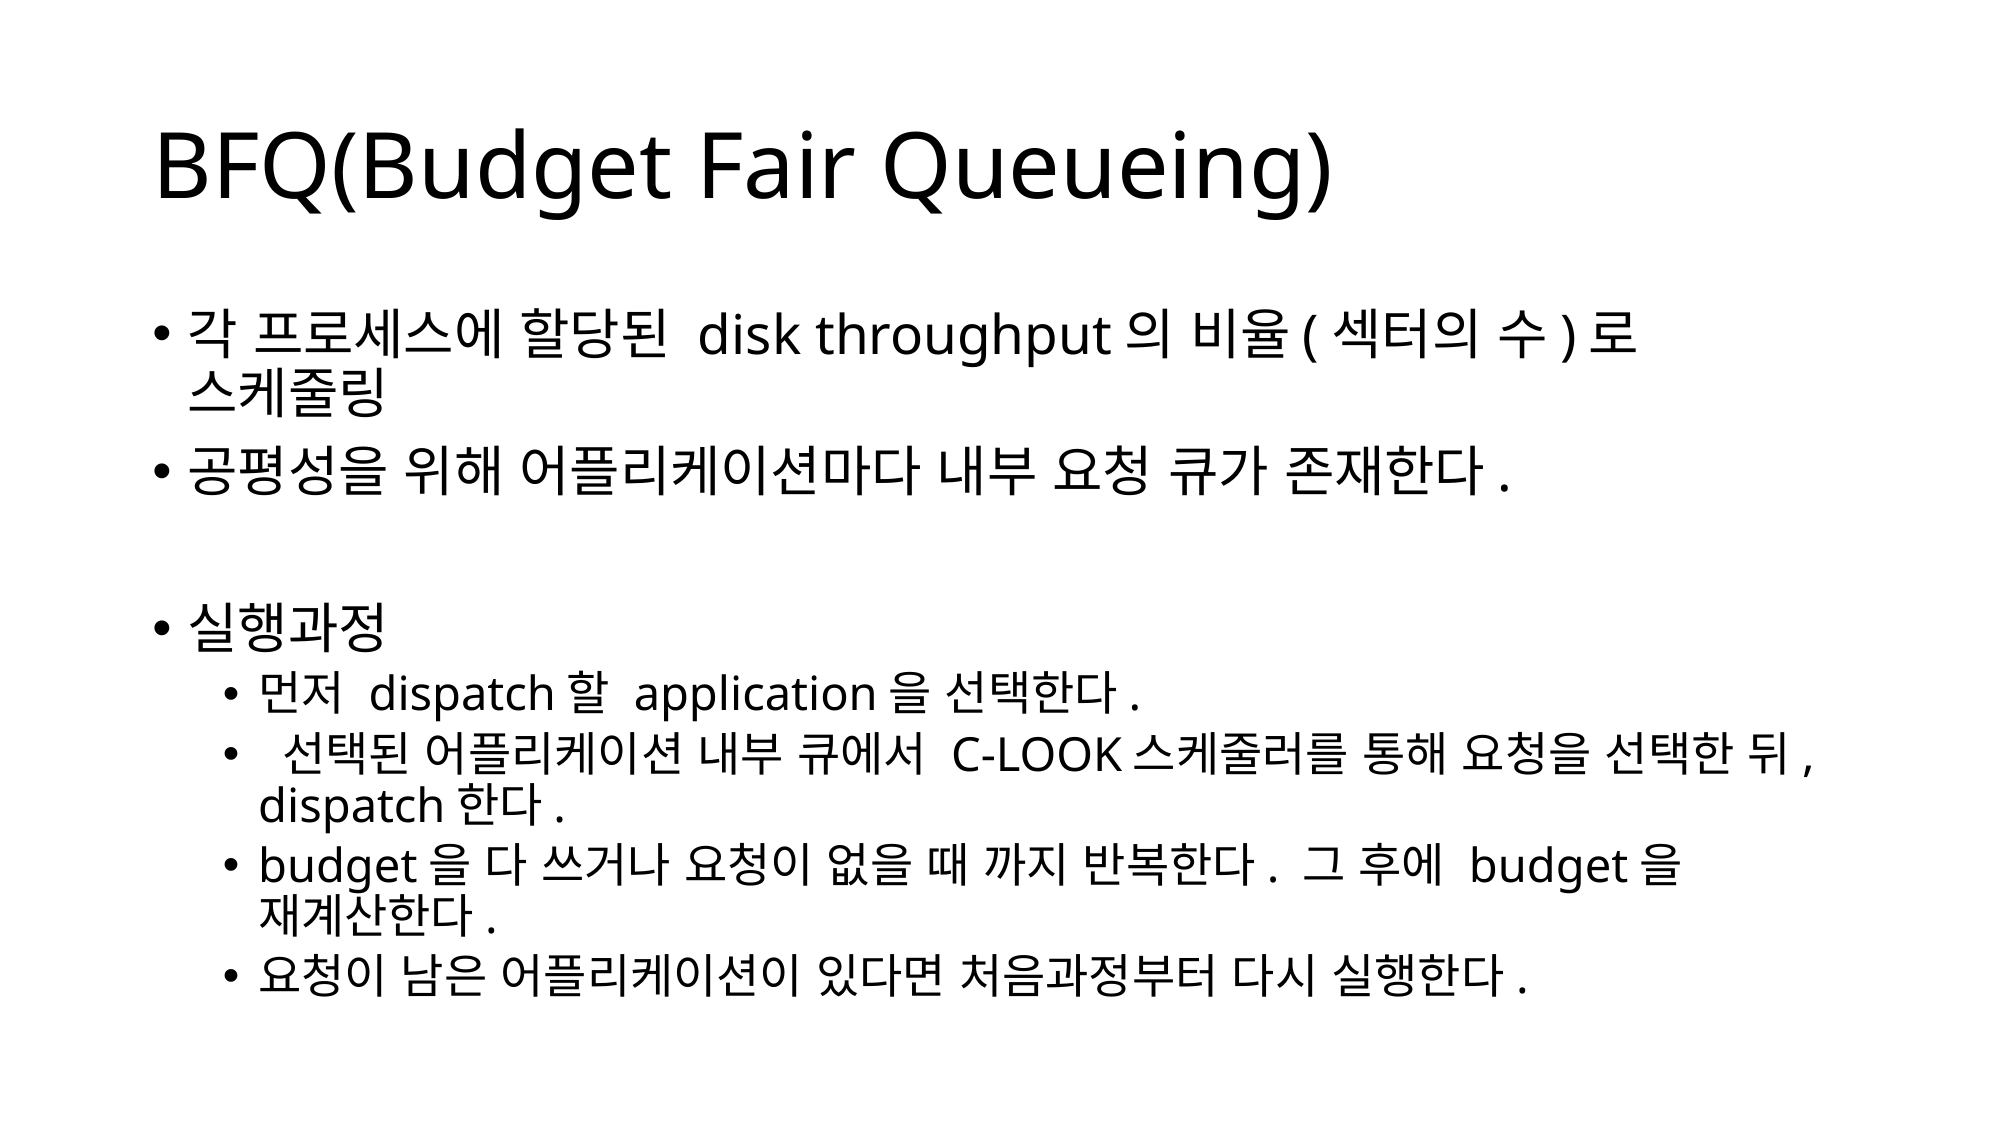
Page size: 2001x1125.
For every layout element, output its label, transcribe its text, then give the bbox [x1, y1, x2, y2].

title BFQ(Budget Fair Queueing) [137, 59, 1863, 278]
list 각 프로세스에 할당된 disk throughput의 비율(섹터의 수)로 스케줄링 공평성을 위해 어플리케이션마다 내부 요청 큐가 존재한다. 실행과정 먼저 dispatch할 application을 선택한다. 선택된 어플리케이션 내부 큐에서 C-LOOK스케줄러를 통해 요청을 선택한 뒤, dispatch한다. budget을 다 쓰거나 요청이 없을 때 까지 반복한다. 그 후에 budget을 재계산한다. 요청이 남은 어플리케이션이 있다면 처음과정부터 다시 실행한다. [137, 299, 1863, 1014]
